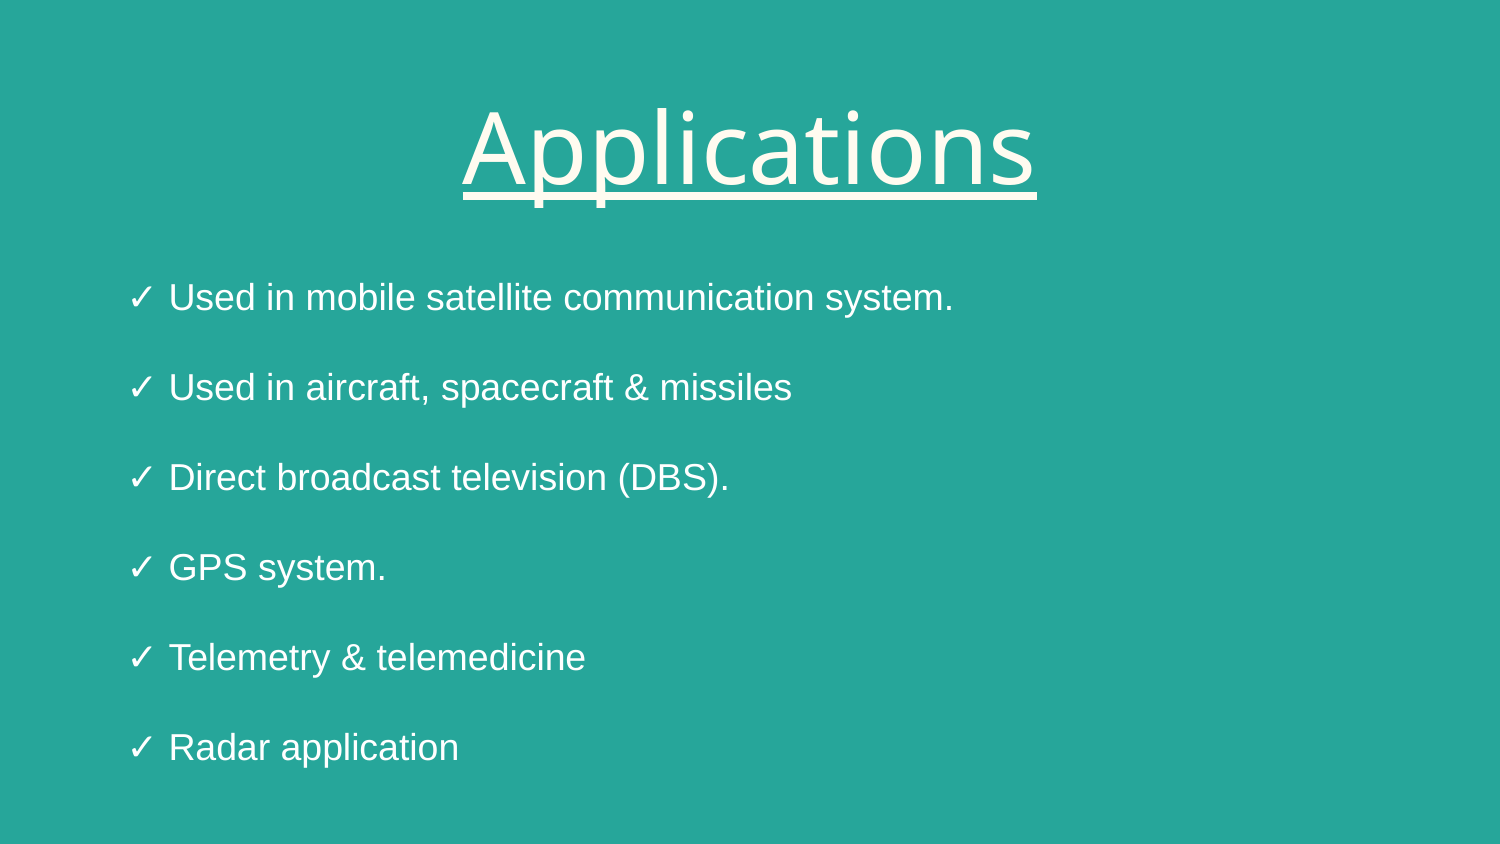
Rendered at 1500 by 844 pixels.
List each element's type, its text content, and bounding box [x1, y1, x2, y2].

title Applications [290, 59, 1210, 230]
text_box ✓ Used in mobile satellite communication system. ✓ Used in aircraft, spacecraft & missiles ✓ Direct broadcast television (DBS). ✓ GPS system. ✓ Telemetry & telemedicine ✓ Radar application [111, 257, 1321, 844]
